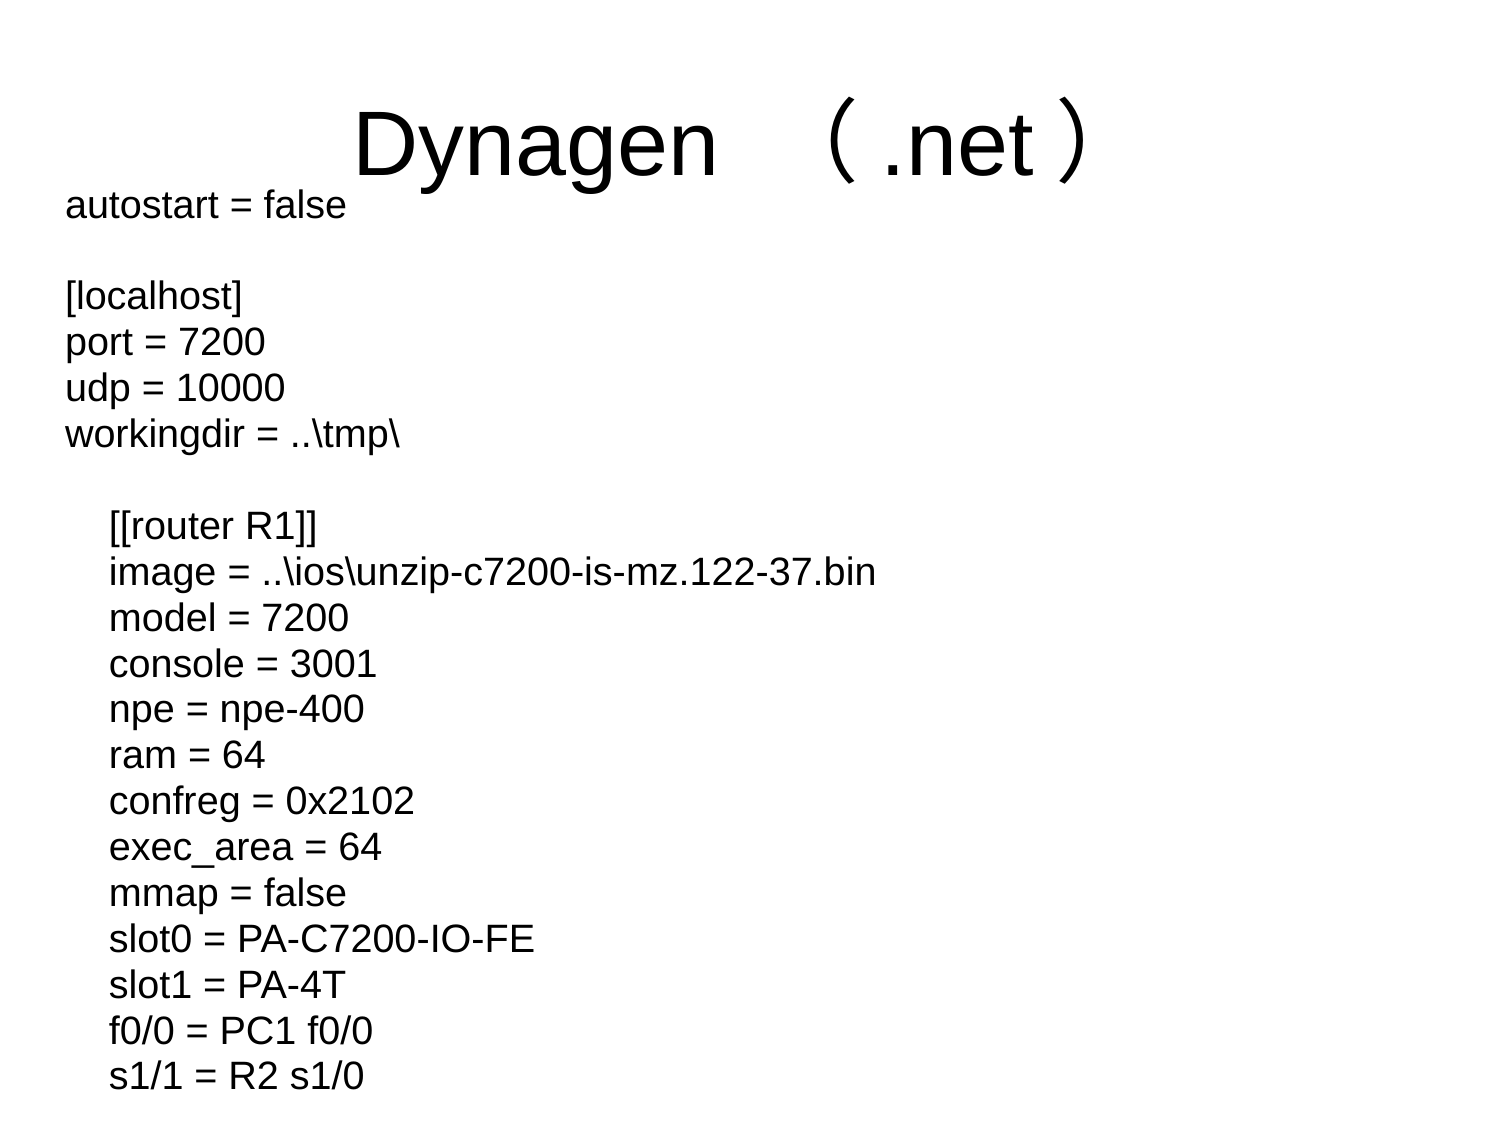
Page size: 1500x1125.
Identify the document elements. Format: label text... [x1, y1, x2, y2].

list autostart = false [localhost] port = 7200 udp = 10000 workingdir = ..\tmp\ [[router R1]] image = ..\ios\unzip-c7200-is-mz.122-37.bin model = 7200 console = 3001 npe = npe-400 ram = 64 confreg = 0x2102 exec_area = 64 mmap = false slot0 = PA-C7200-IO-FE slot1 = PA-4T f0/0 = PC1 f0/0 s1/1 = R2 s1/0 [49, 149, 1434, 1045]
title Dynagen （.net） [74, 44, 1426, 149]
